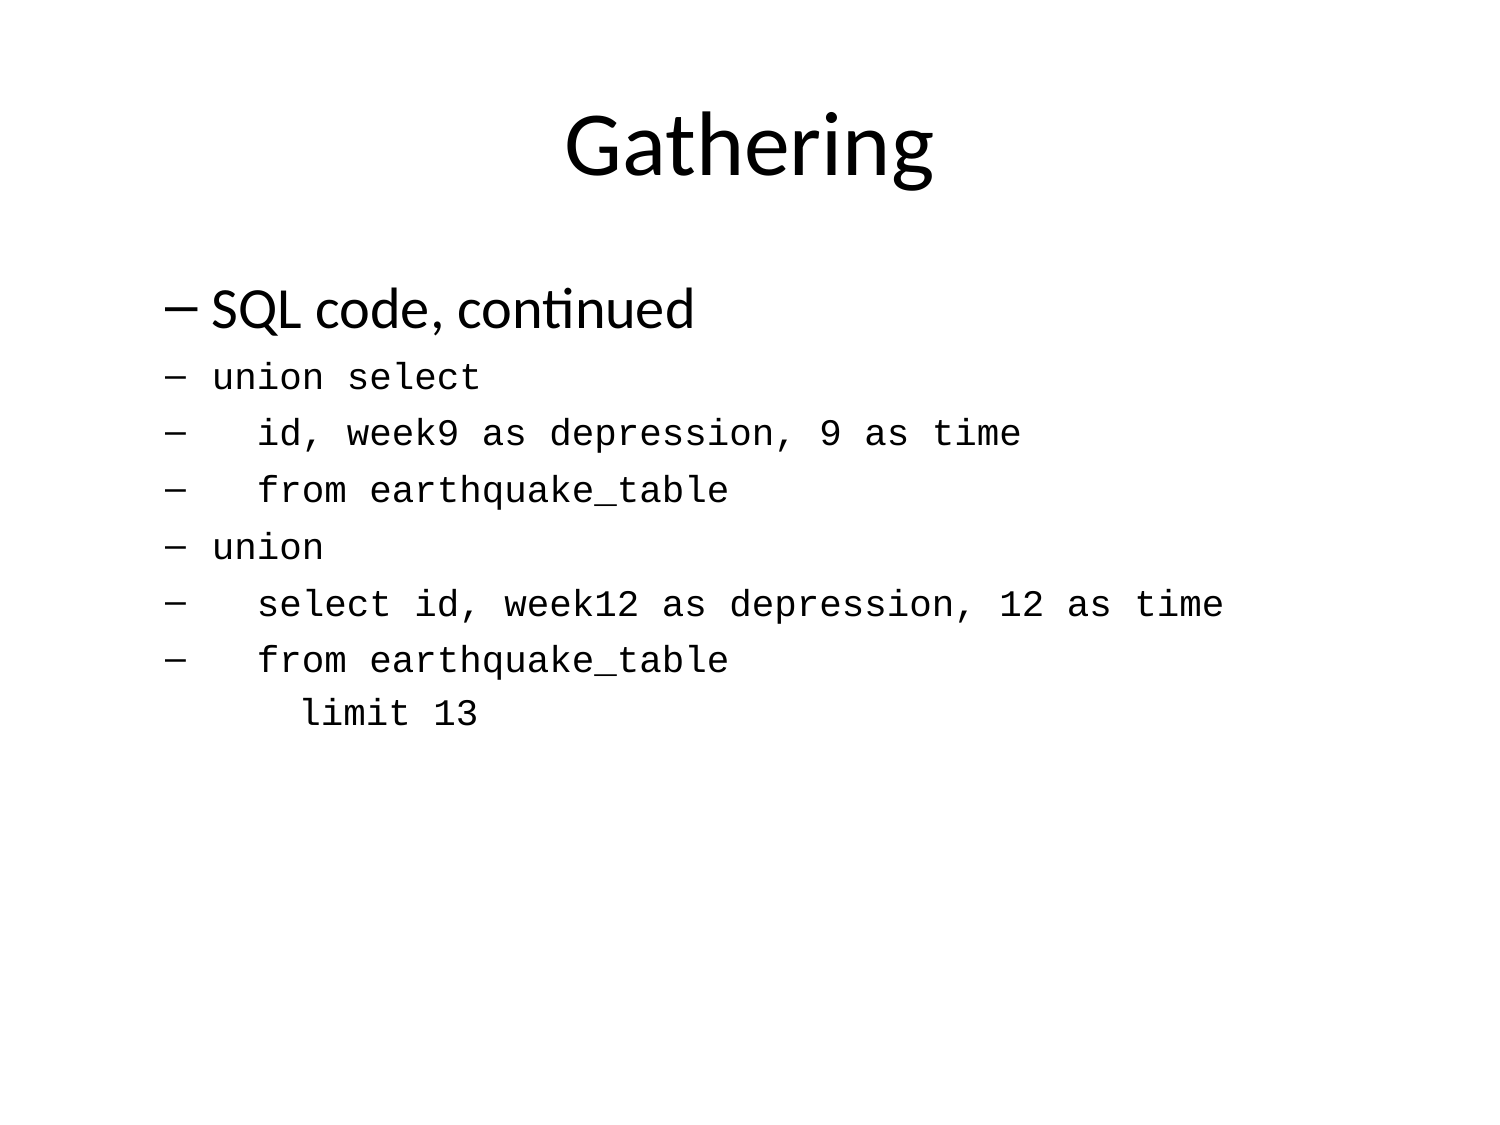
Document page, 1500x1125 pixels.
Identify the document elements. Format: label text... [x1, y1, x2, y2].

title Gathering [75, 45, 1425, 233]
list SQL code, continued union select id, week9 as depression, 9 as time from earthquake_table union select id, week12 as depression, 12 as time from earthquake_table limit 13 [75, 262, 1425, 1005]
